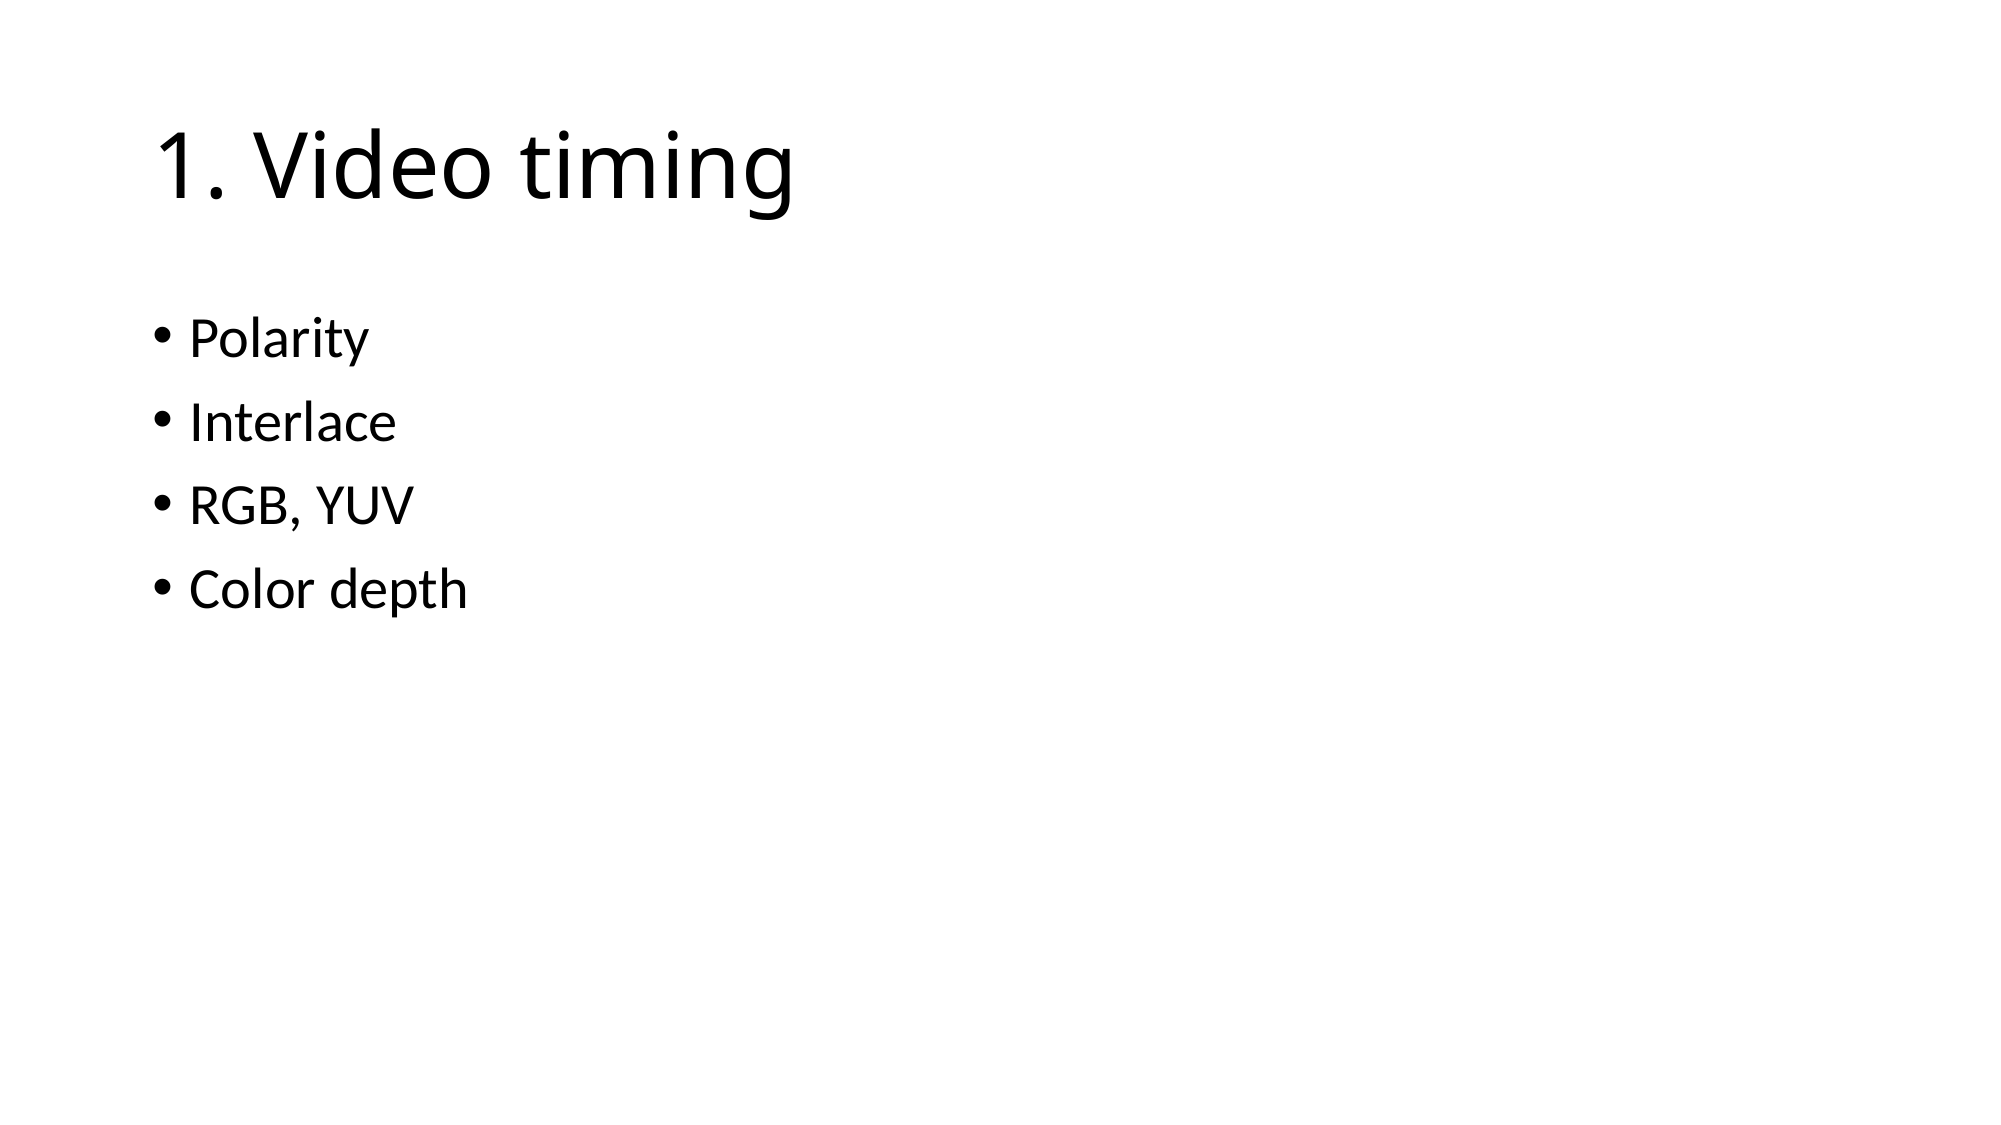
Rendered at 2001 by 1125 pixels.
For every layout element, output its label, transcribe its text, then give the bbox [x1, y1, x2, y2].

list Polarity Interlace RGB, YUV Color depth [137, 299, 1863, 1014]
title 1. Video timing [137, 59, 1863, 278]
